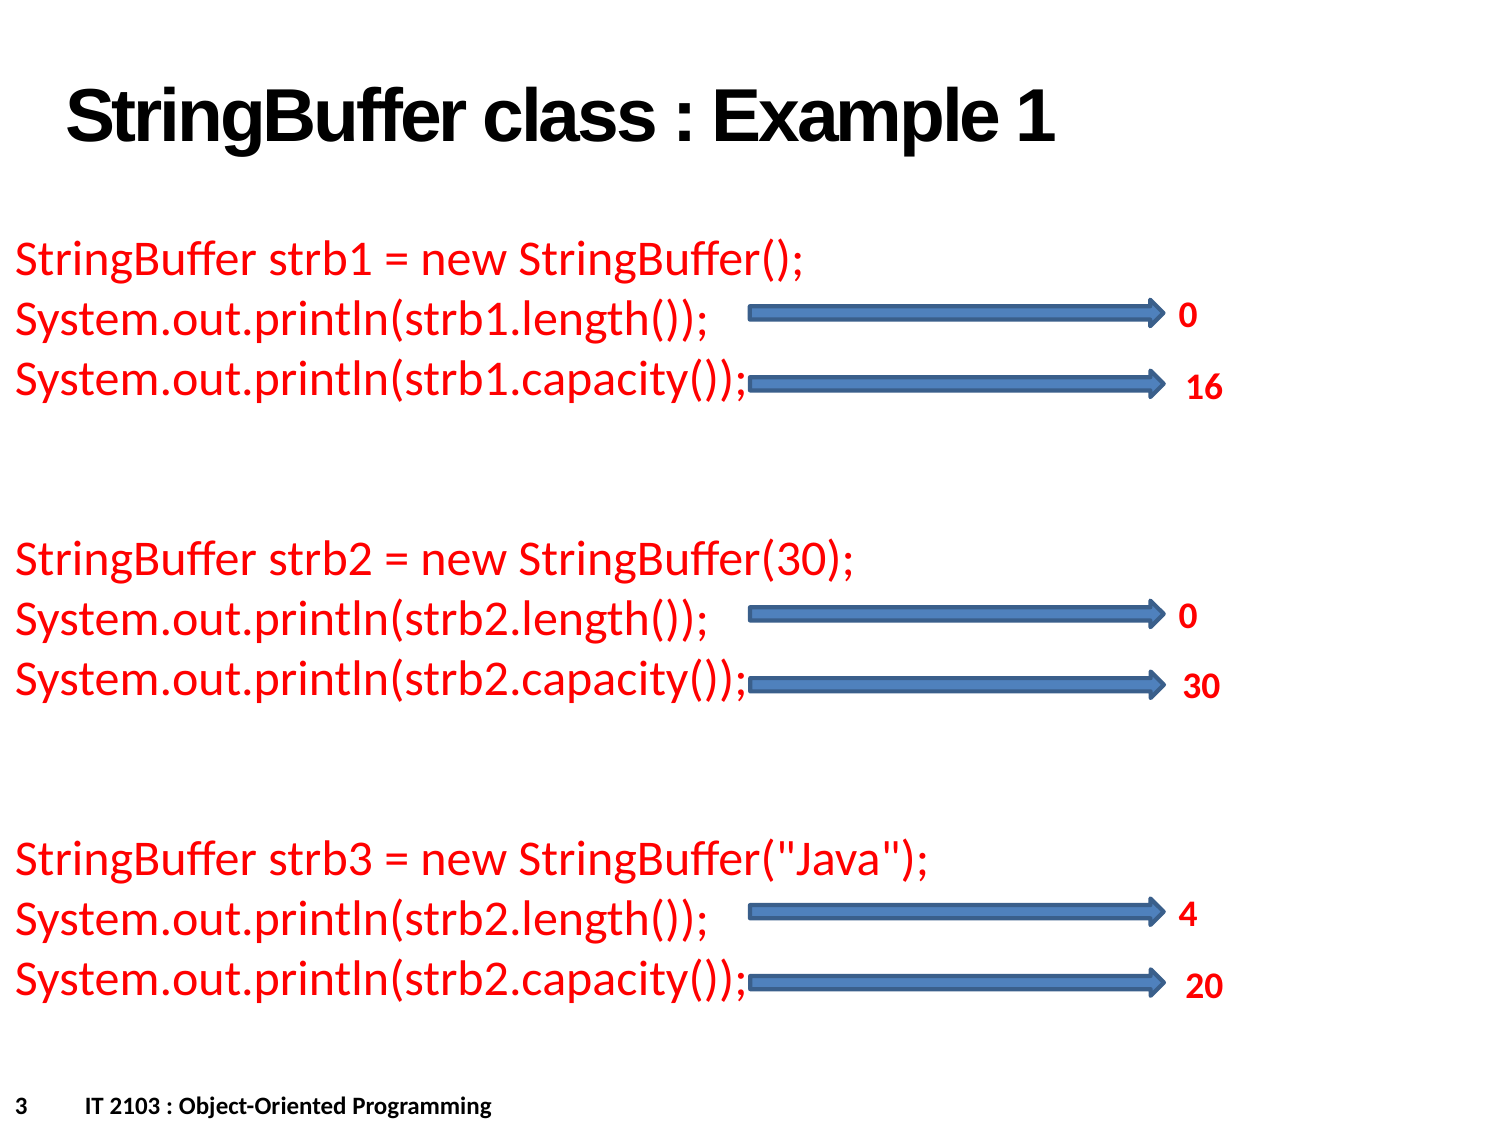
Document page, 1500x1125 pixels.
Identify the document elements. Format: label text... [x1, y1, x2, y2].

text_box 0 [1163, 282, 1213, 343]
text_box 16 [1170, 354, 1239, 415]
text_box StringBuffer strb1 = new StringBuffer(); System.out.println(strb1.length()); System.out.println(strb1.capacity()); StringBuffer strb2 = new StringBuffer(30); System.out.println(strb2.length()); System.out.println(strb2.capacity()); StringBuffer strb3 = new StringBuffer("Java"); System.out.println(strb2.length()); System.out.println(strb2.capacity()); [0, 217, 951, 1073]
text_box 0 [1163, 583, 1213, 644]
text_box [747, 896, 1163, 927]
text_box 4 [1163, 881, 1213, 942]
text_box 30 [1167, 653, 1236, 714]
list StringBuffer class : Example 1 [50, 24, 1088, 213]
text_box 20 [1170, 953, 1239, 1013]
text_box [748, 669, 1167, 700]
text_box [747, 598, 1163, 630]
text_box [747, 368, 1166, 400]
text_box [748, 967, 1167, 998]
text_box [747, 297, 1163, 329]
